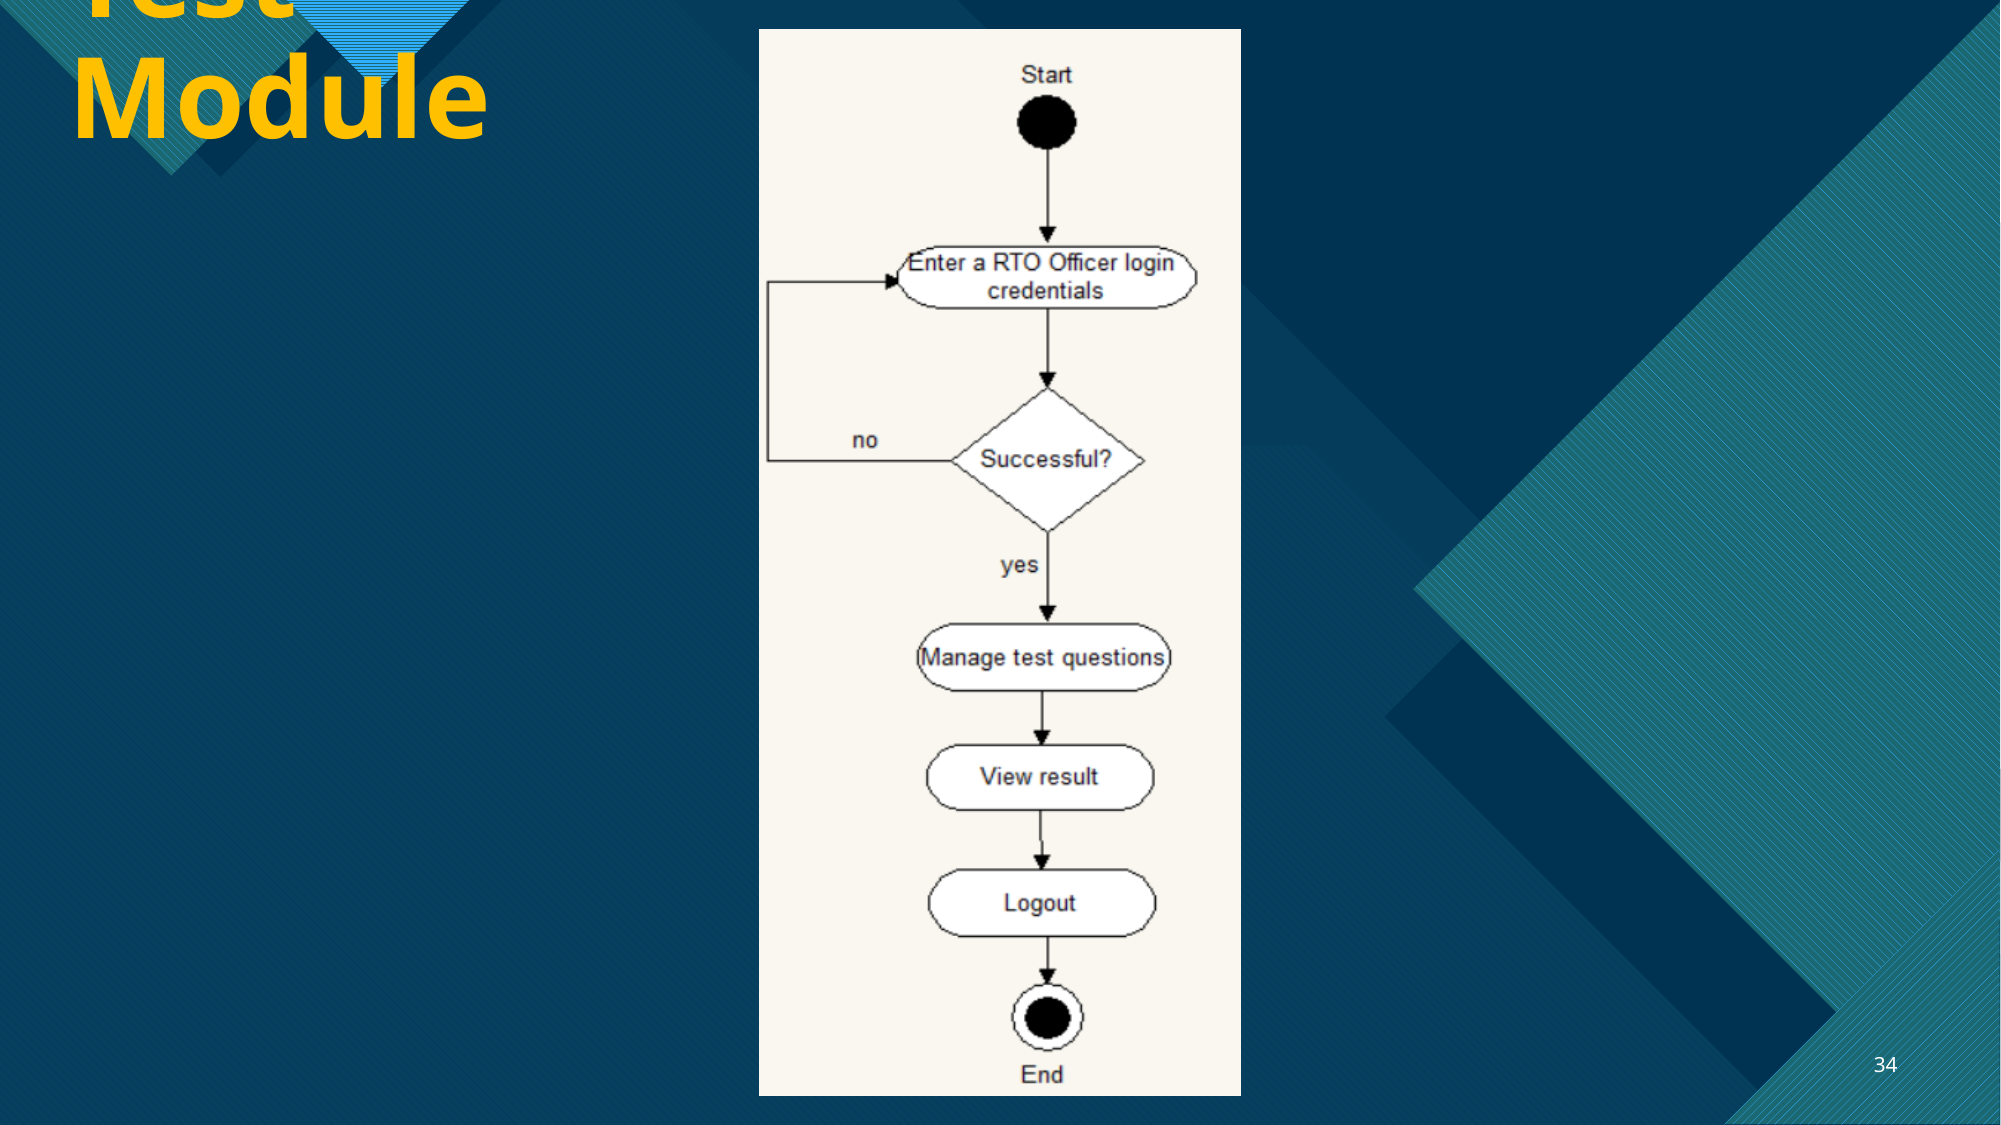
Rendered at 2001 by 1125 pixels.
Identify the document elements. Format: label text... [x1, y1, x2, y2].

title DIAGRAMS [1415, 427, 2001, 1125]
picture [759, 29, 1241, 1095]
slide_number 34 [1845, 1035, 1913, 1096]
title Test Module [53, 29, 731, 171]
